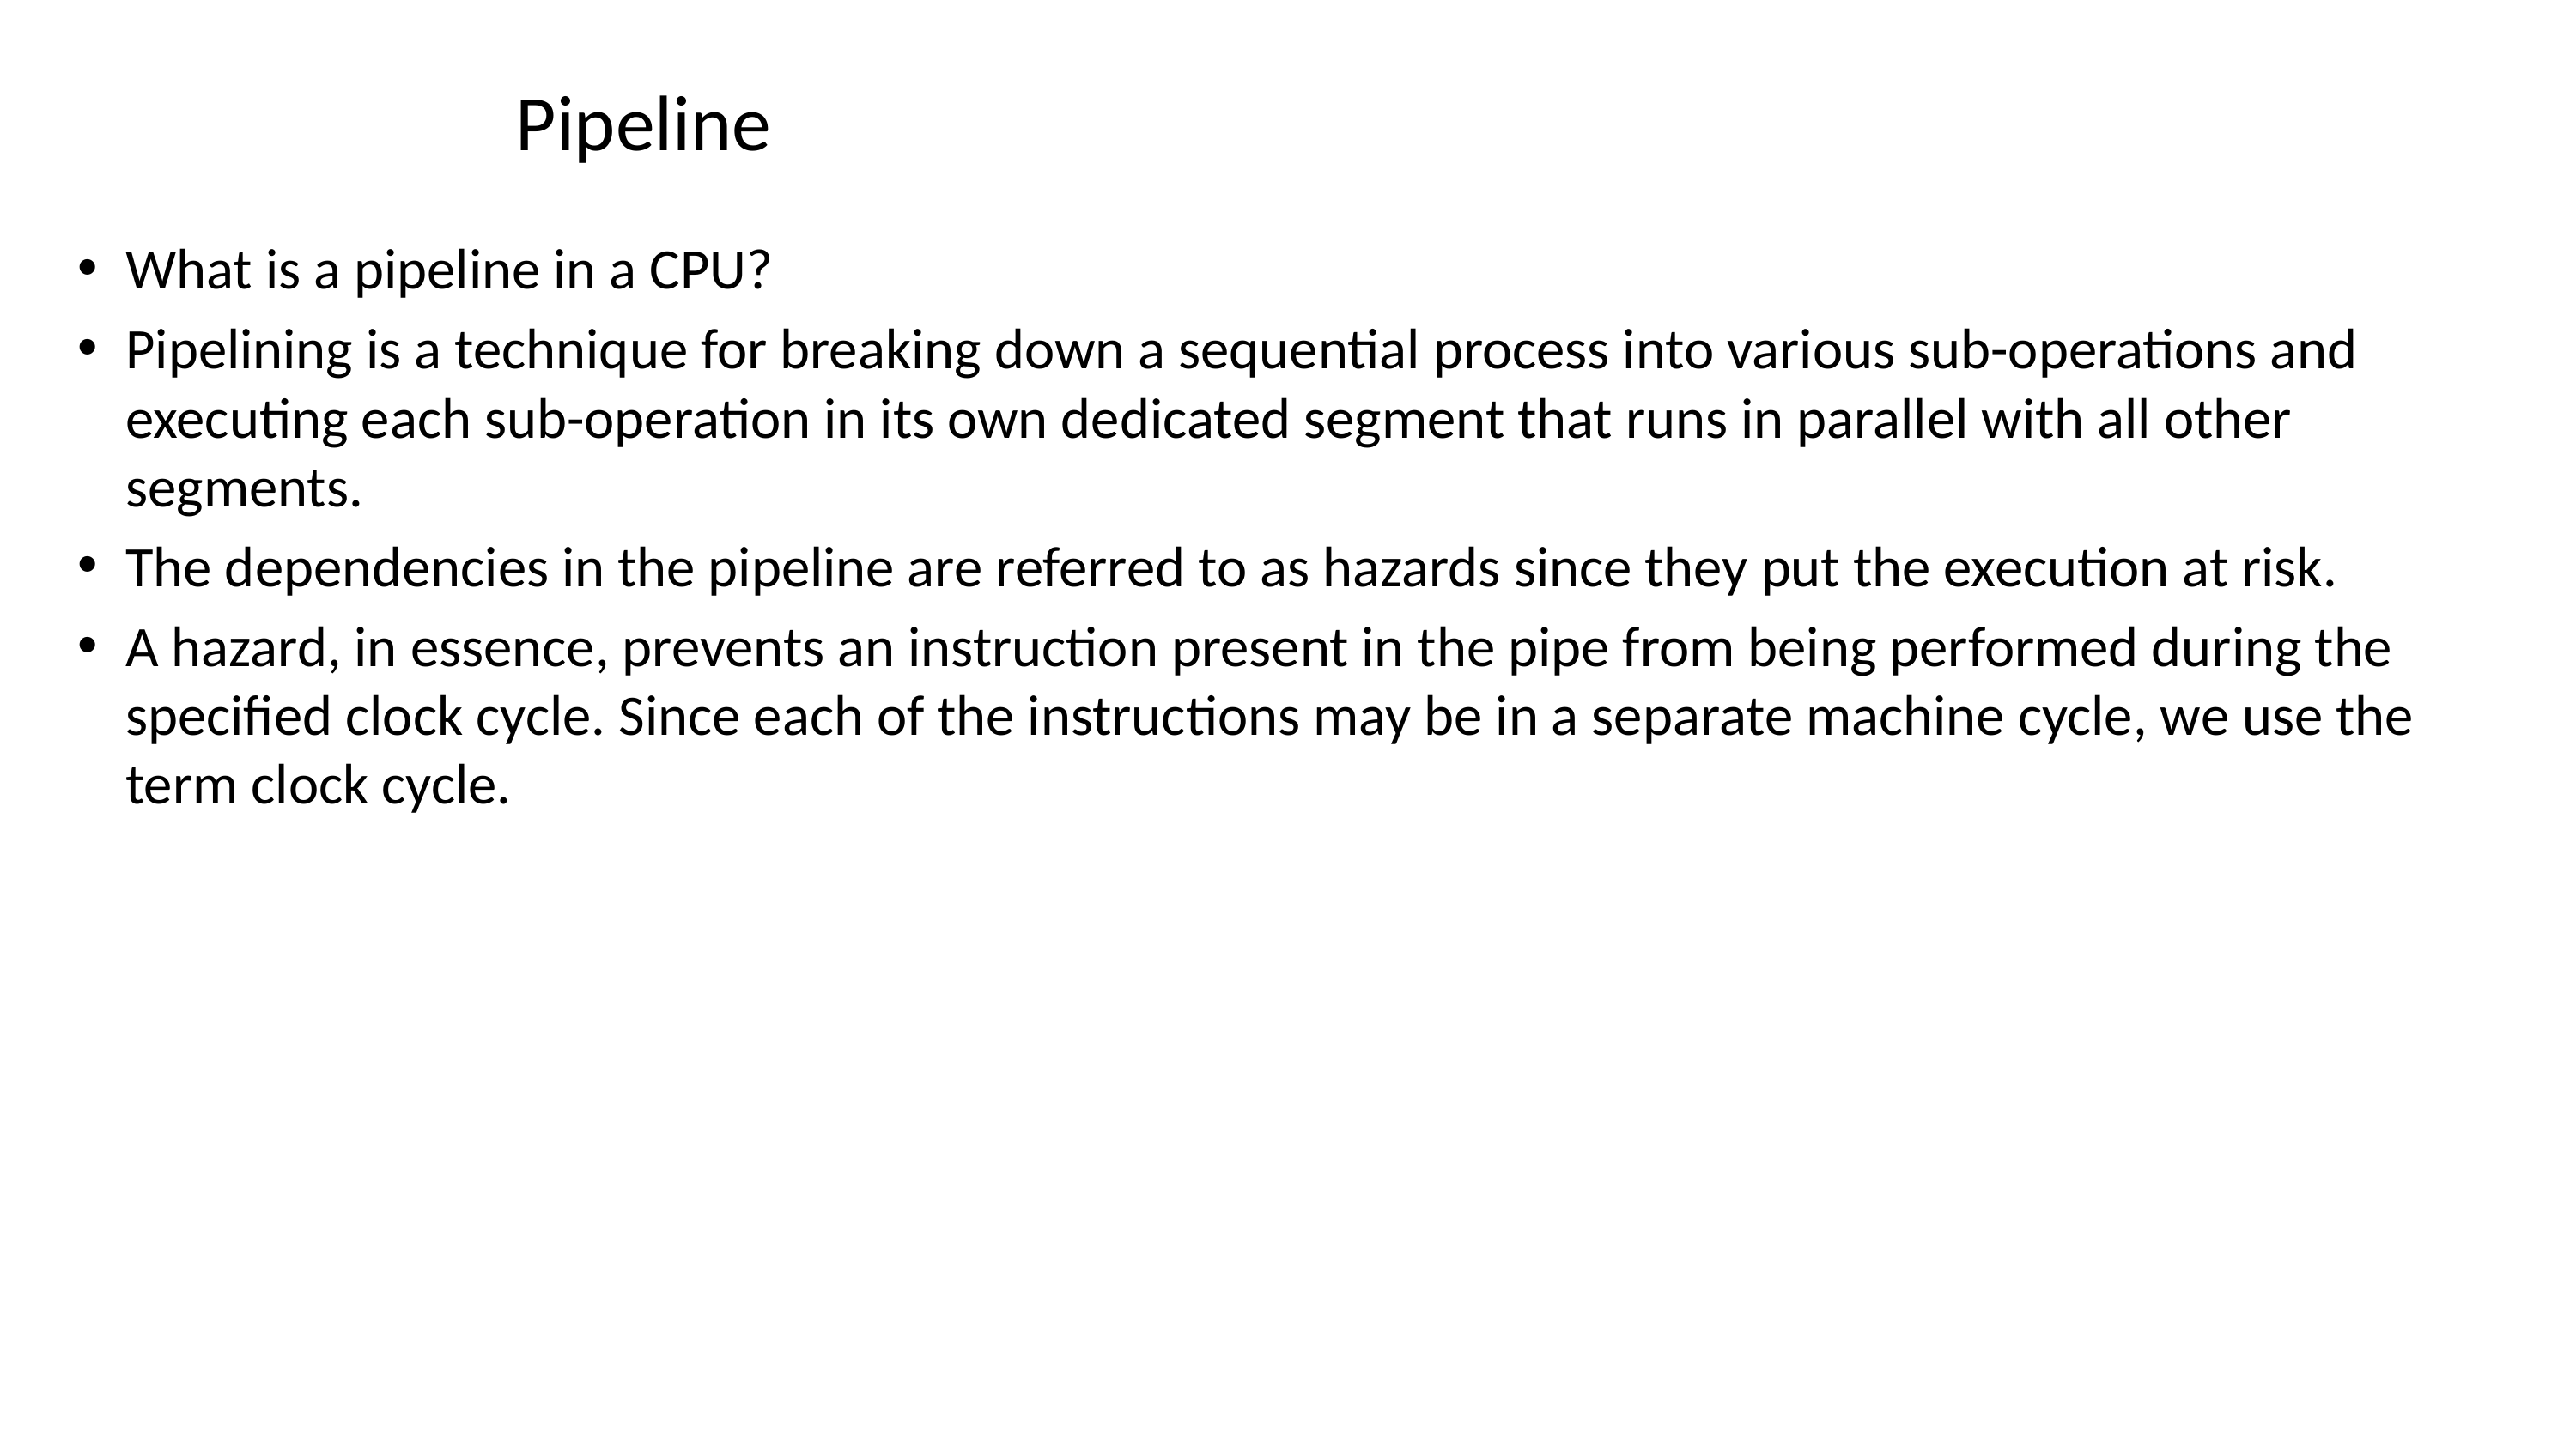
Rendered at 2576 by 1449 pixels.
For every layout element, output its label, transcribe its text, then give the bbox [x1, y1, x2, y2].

title Pipeline [64, 39, 1224, 200]
list What is a pipeline in a CPU? Pipelining is a technique for breaking down a sequential process into various sub-operations and executing each sub-operation in its own dedicated segment that runs in parallel with all other segments. The dependencies in the pipeline are referred to as hazards since they put the execution at risk. A hazard, in essence, prevents an instruction present in the pipe from being performed during the specified clock cycle. Since each of the instructions may be in a separate machine cycle, we use the term clock cycle. [64, 225, 2533, 1401]
